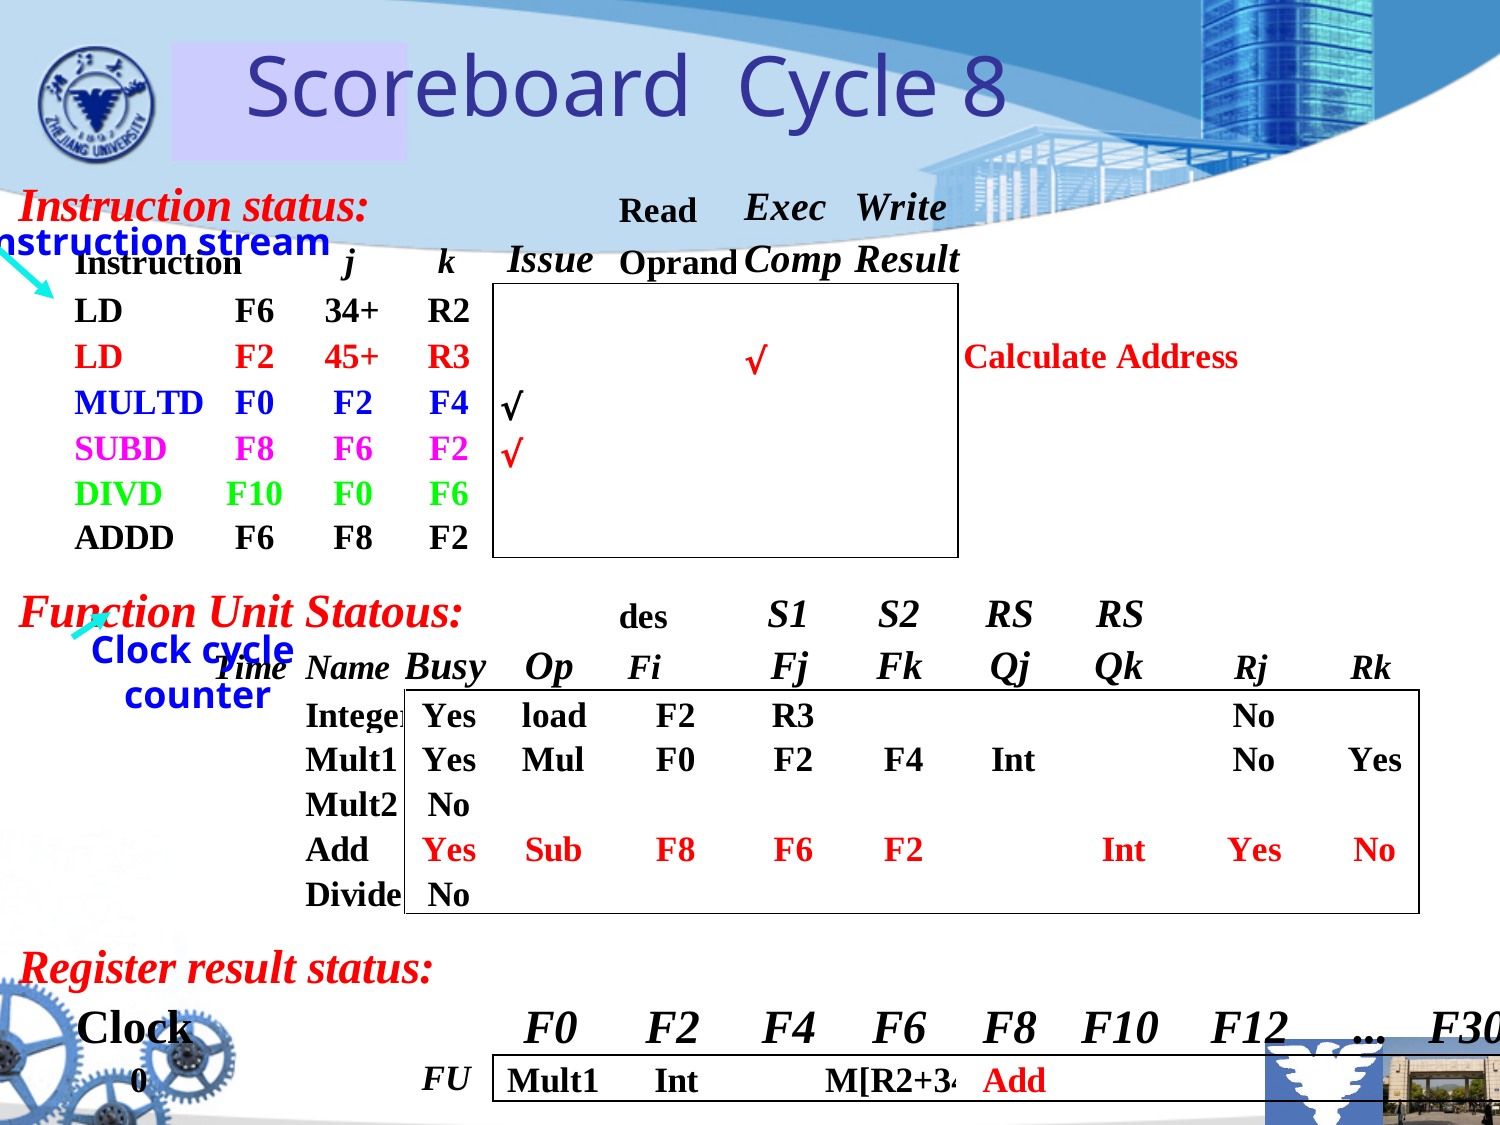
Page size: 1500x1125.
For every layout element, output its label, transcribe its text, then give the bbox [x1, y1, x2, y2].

title Scoreboard Cycle 8 [229, 12, 1351, 141]
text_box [0, 172, 1500, 1125]
picture [0, 0, 1500, 172]
